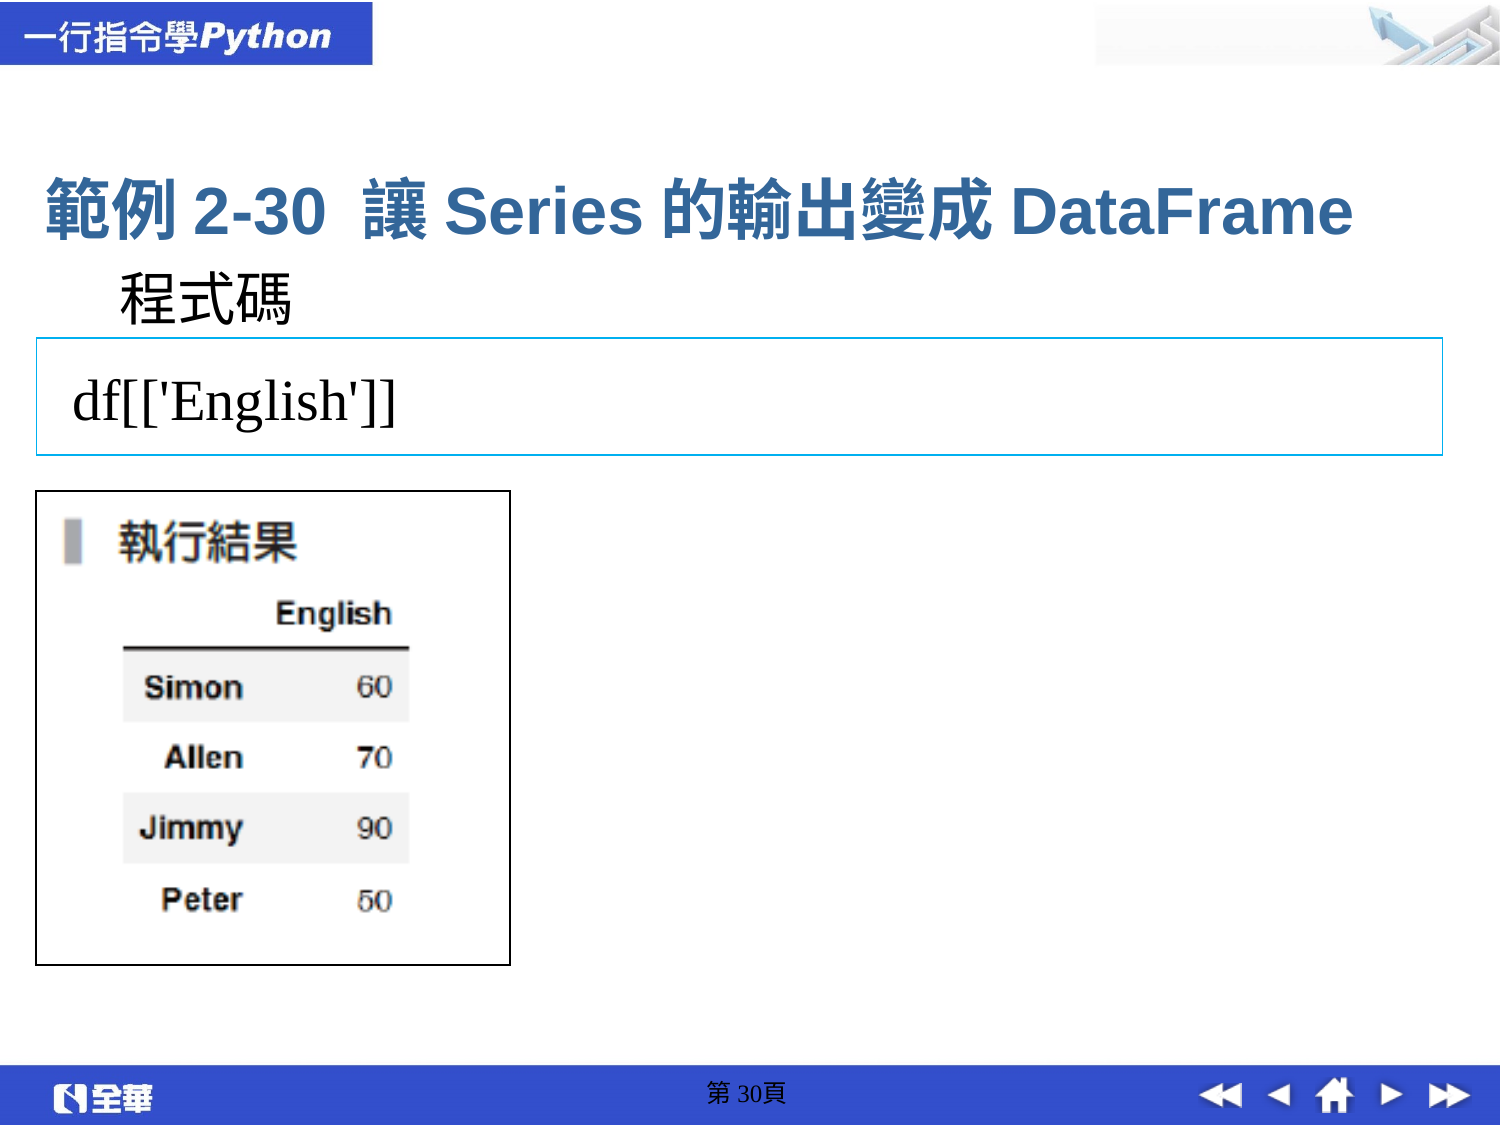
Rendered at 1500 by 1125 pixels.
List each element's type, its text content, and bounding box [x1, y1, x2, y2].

text_box df[['English']] [36, 338, 1443, 456]
list 範例2-30 讓Series的輸出變成DataFrame 程式碼 [29, 160, 1446, 1047]
picture [0, 2, 1500, 1125]
